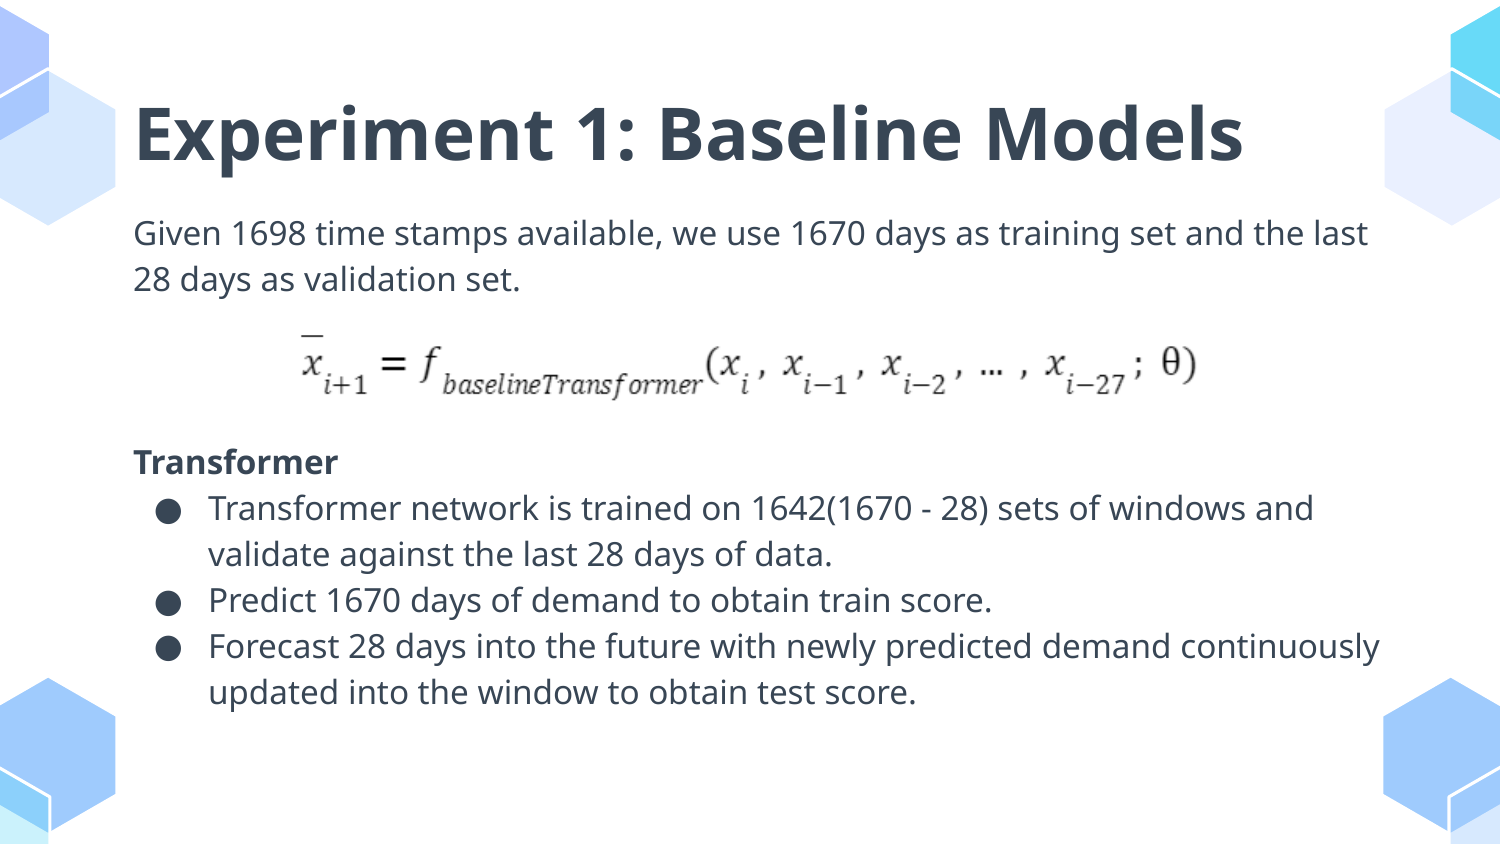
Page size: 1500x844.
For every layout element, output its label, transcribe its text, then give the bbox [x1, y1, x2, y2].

title Experiment 1: Baseline Models [118, 72, 1500, 183]
subtitle Given 1698 time stamps available, we use 1670 days as training set and the last 28 days as validation set. Transformer Transformer network is trained on 1642(1670 - 28) sets of windows and validate against the last 28 days of data. Predict 1670 days of demand to obtain train score. Forecast 28 days into the future with newly predicted demand continuously updated into the window to obtain test score. [118, 191, 1407, 670]
picture [288, 315, 1212, 410]
